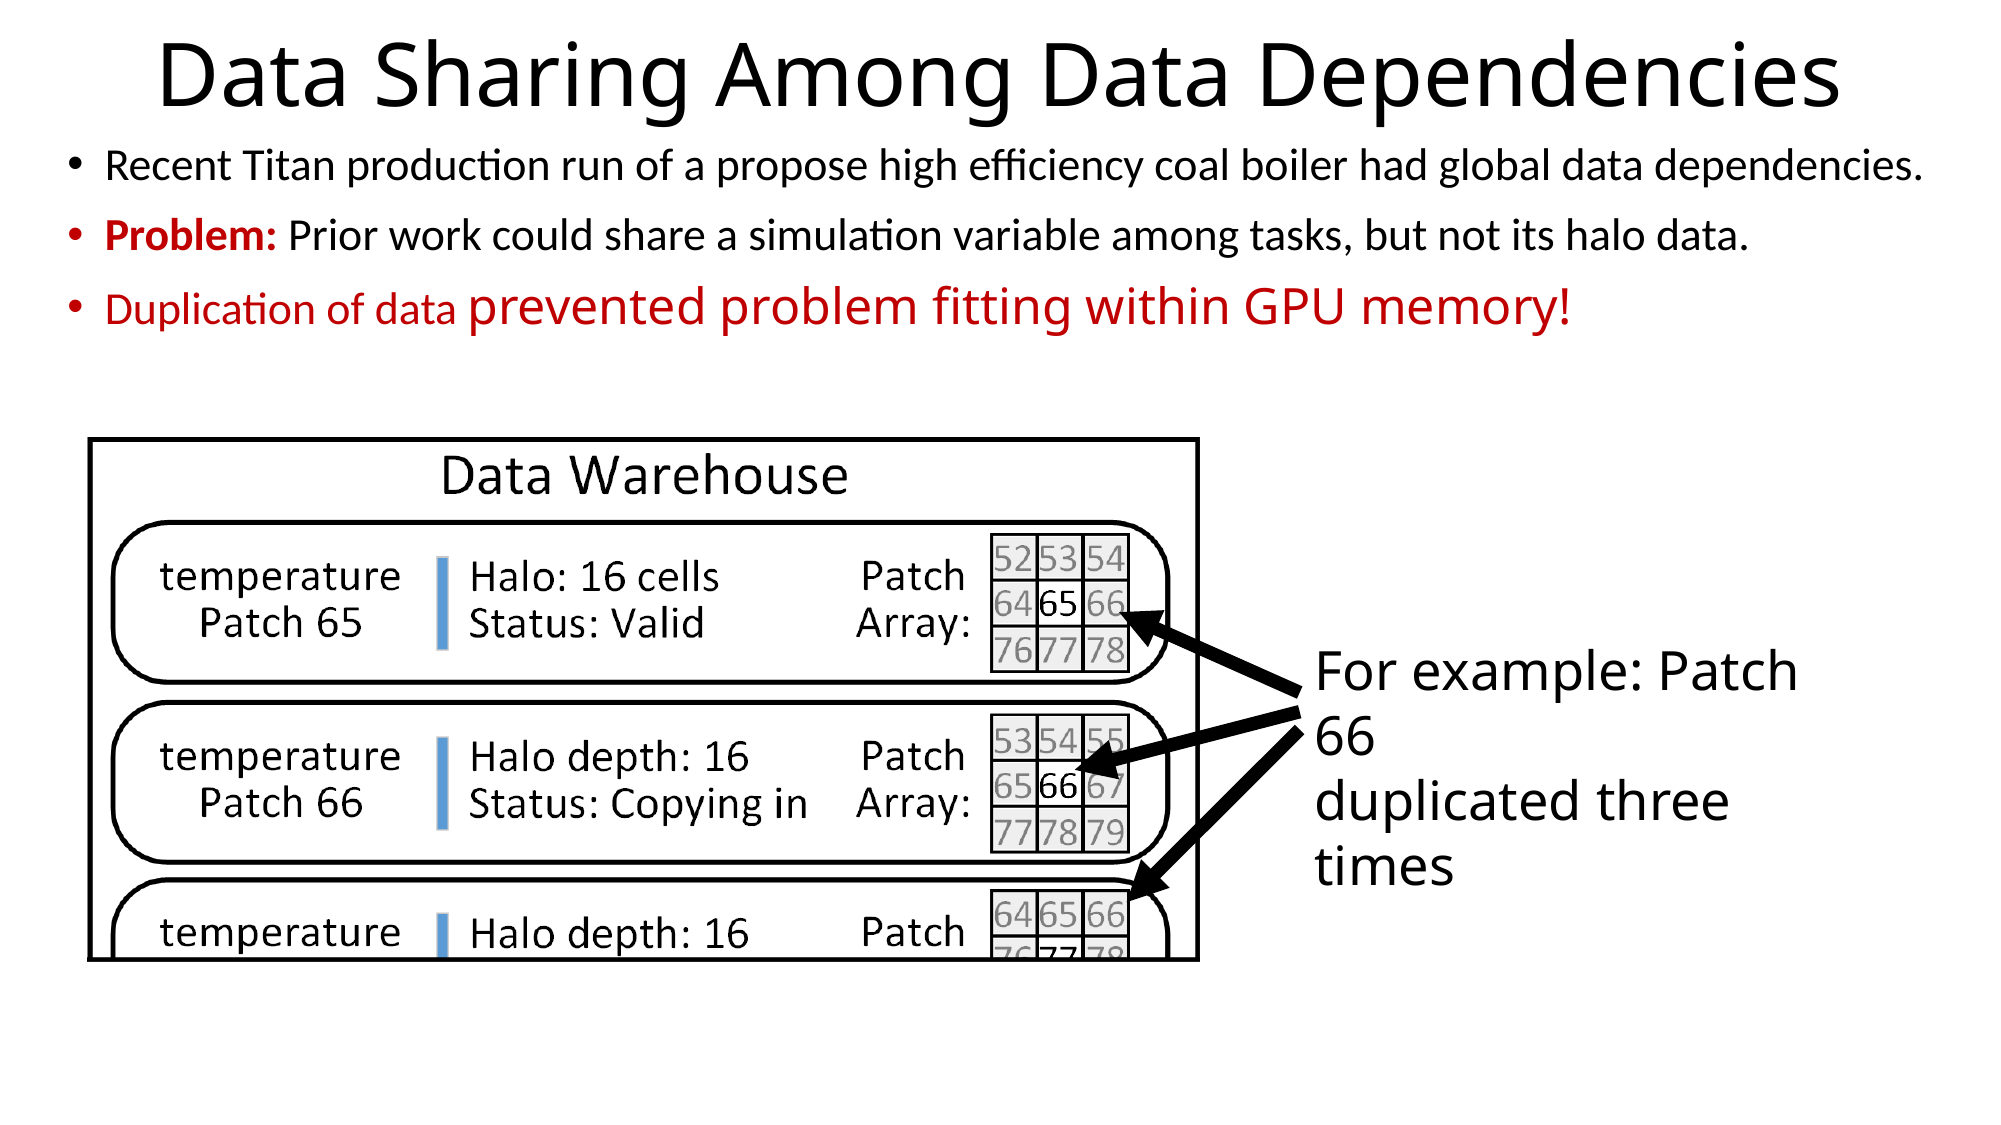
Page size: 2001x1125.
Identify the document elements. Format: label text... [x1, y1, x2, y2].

picture [87, 437, 1200, 962]
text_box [1126, 729, 1300, 903]
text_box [1074, 711, 1300, 770]
text_box For example: Patch 66 duplicated three times [1299, 628, 1850, 904]
list Recent Titan production run of a propose high efficiency coal boiler had global data dependencies. Problem: Prior work could share a simulation variable among tasks, but not its halo data. Duplication of data prevented problem fitting within GPU memory! [52, 133, 1952, 1079]
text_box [1119, 612, 1300, 693]
title Data Sharing Among Data Dependencies [137, 21, 1863, 133]
